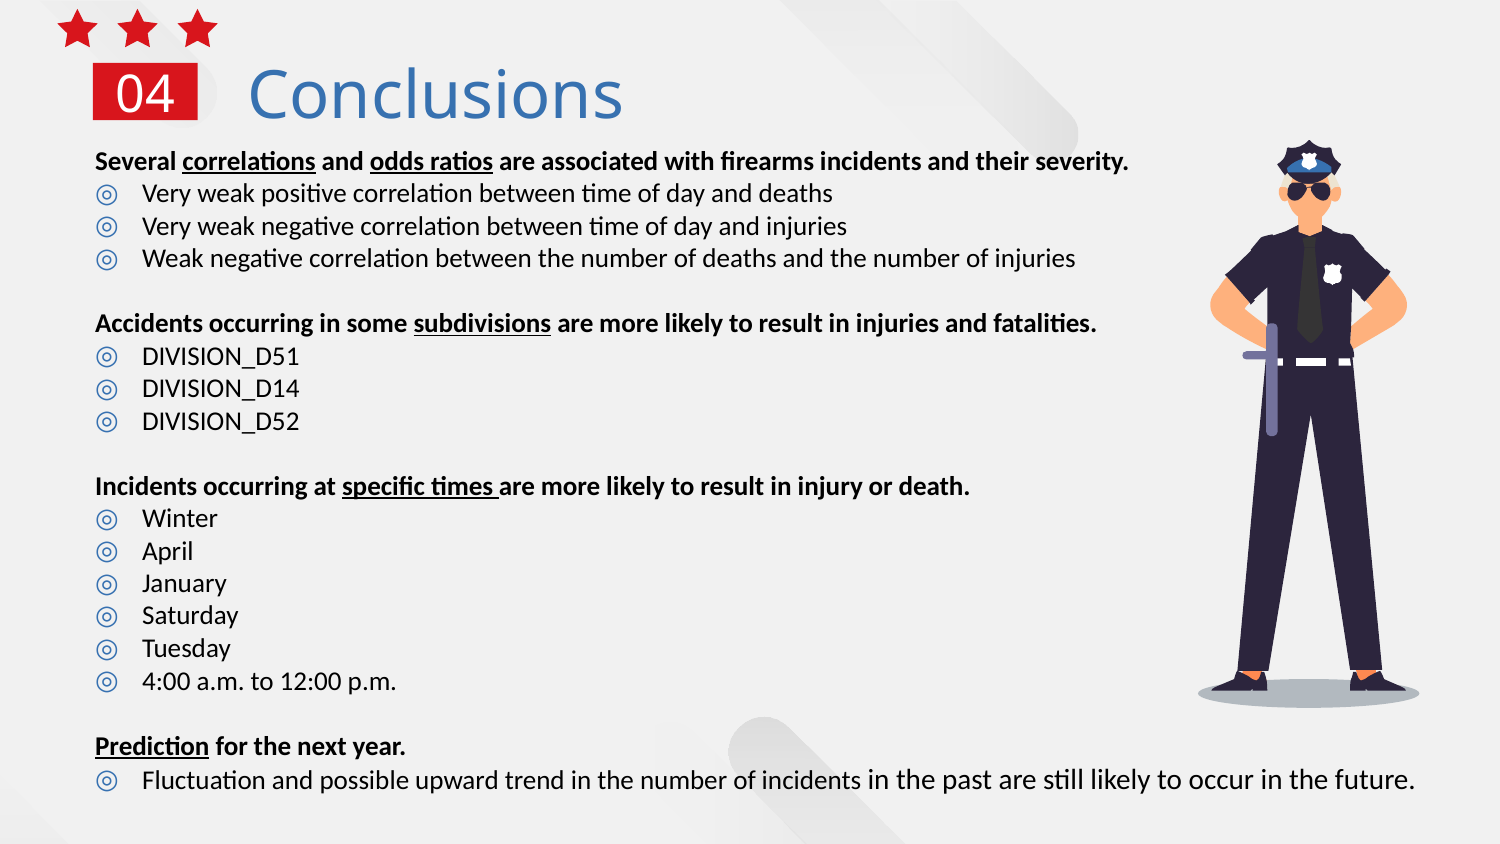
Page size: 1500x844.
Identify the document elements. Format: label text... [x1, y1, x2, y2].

title Conclusions [217, 47, 655, 135]
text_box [57, 8, 219, 48]
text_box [1197, 139, 1420, 709]
title 04 [92, 62, 198, 121]
text_box Several correlations and odds ratios are associated with firearms incidents and their severity. Very weak positive correlation between time of day and deaths Very weak negative correlation between time of day and injuries Weak negative correlation between the number of deaths and the number of injuries Accidents occurring in some subdivisions are more likely to result in injuries and fatalities. DIVISION_D51 DIVISION_D14 DIVISION_D52 Incidents occurring at specific times are more likely to result in injury or death. Winter April January Saturday Tuesday 4:00 a.m. to 12:00 p.m. Prediction for the next year. Fluctuation and possible upward trend in the number of incidents in the past are still likely to occur in the future. [80, 135, 1451, 803]
